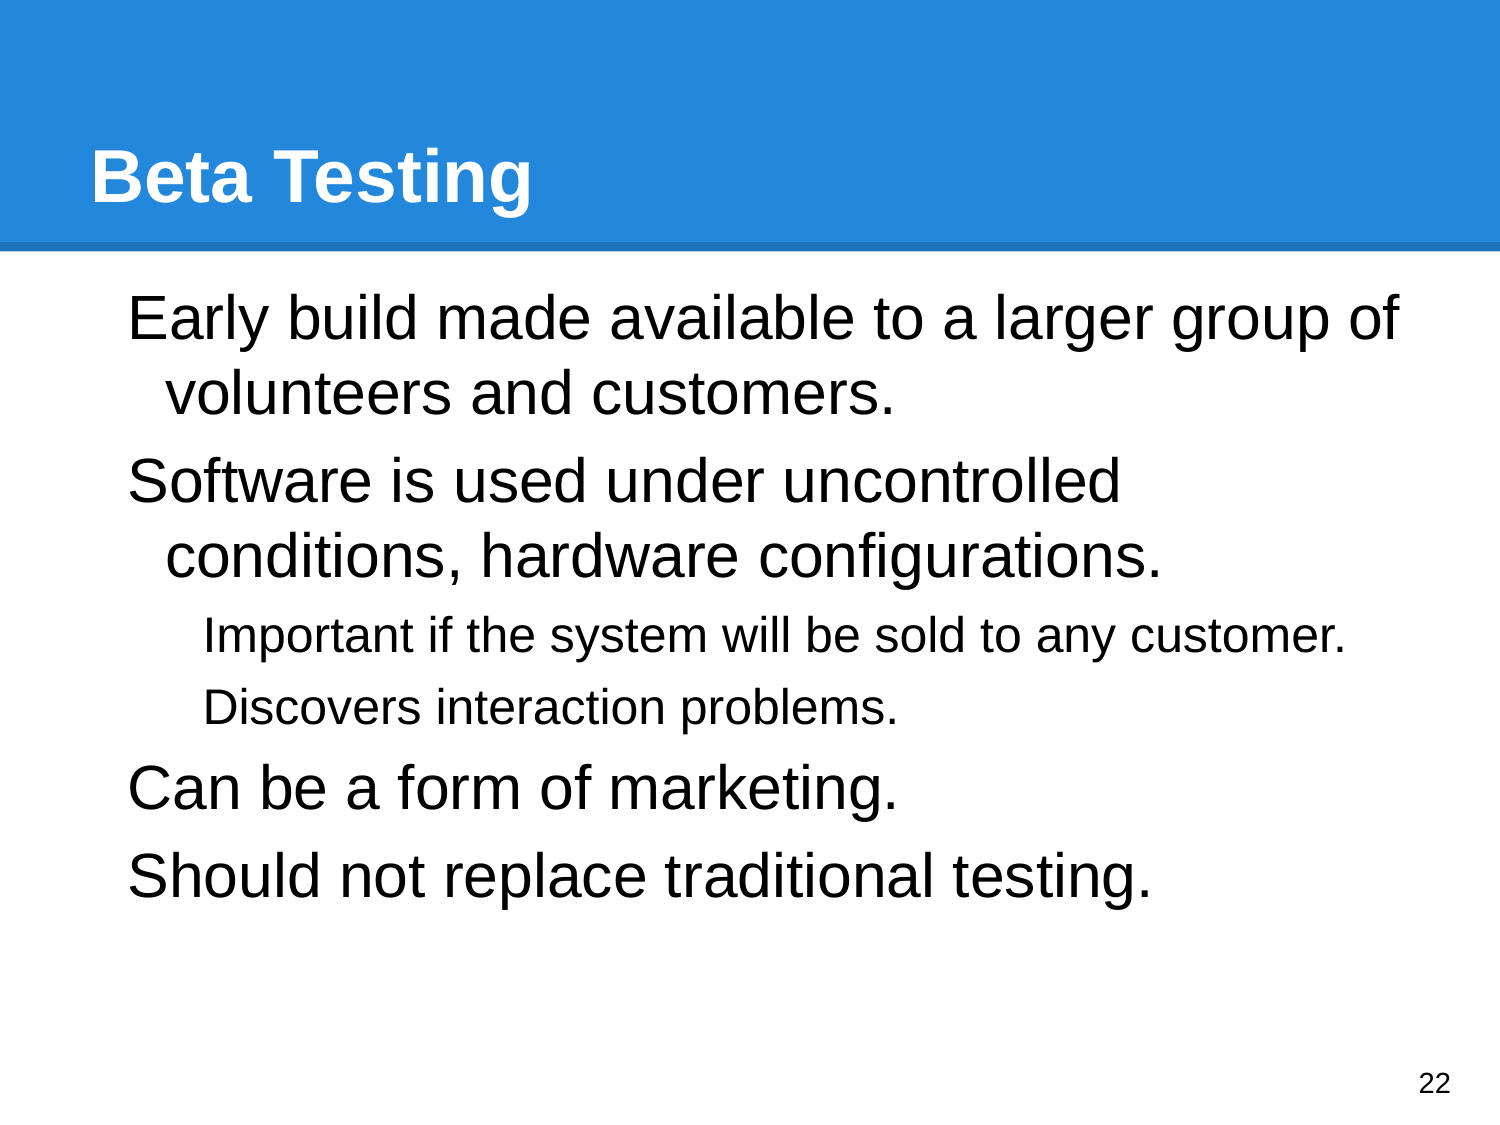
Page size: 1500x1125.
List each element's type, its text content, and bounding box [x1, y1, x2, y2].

slide_number ‹#› [1403, 1038, 1494, 1125]
title Beta Testing [75, 45, 1425, 233]
list Early build made available to a larger group of volunteers and customers. Software is used under uncontrolled conditions, hardware configurations. Important if the system will be sold to any customer. Discovers interaction problems. Can be a form of marketing. Should not replace traditional testing. [75, 262, 1425, 1078]
